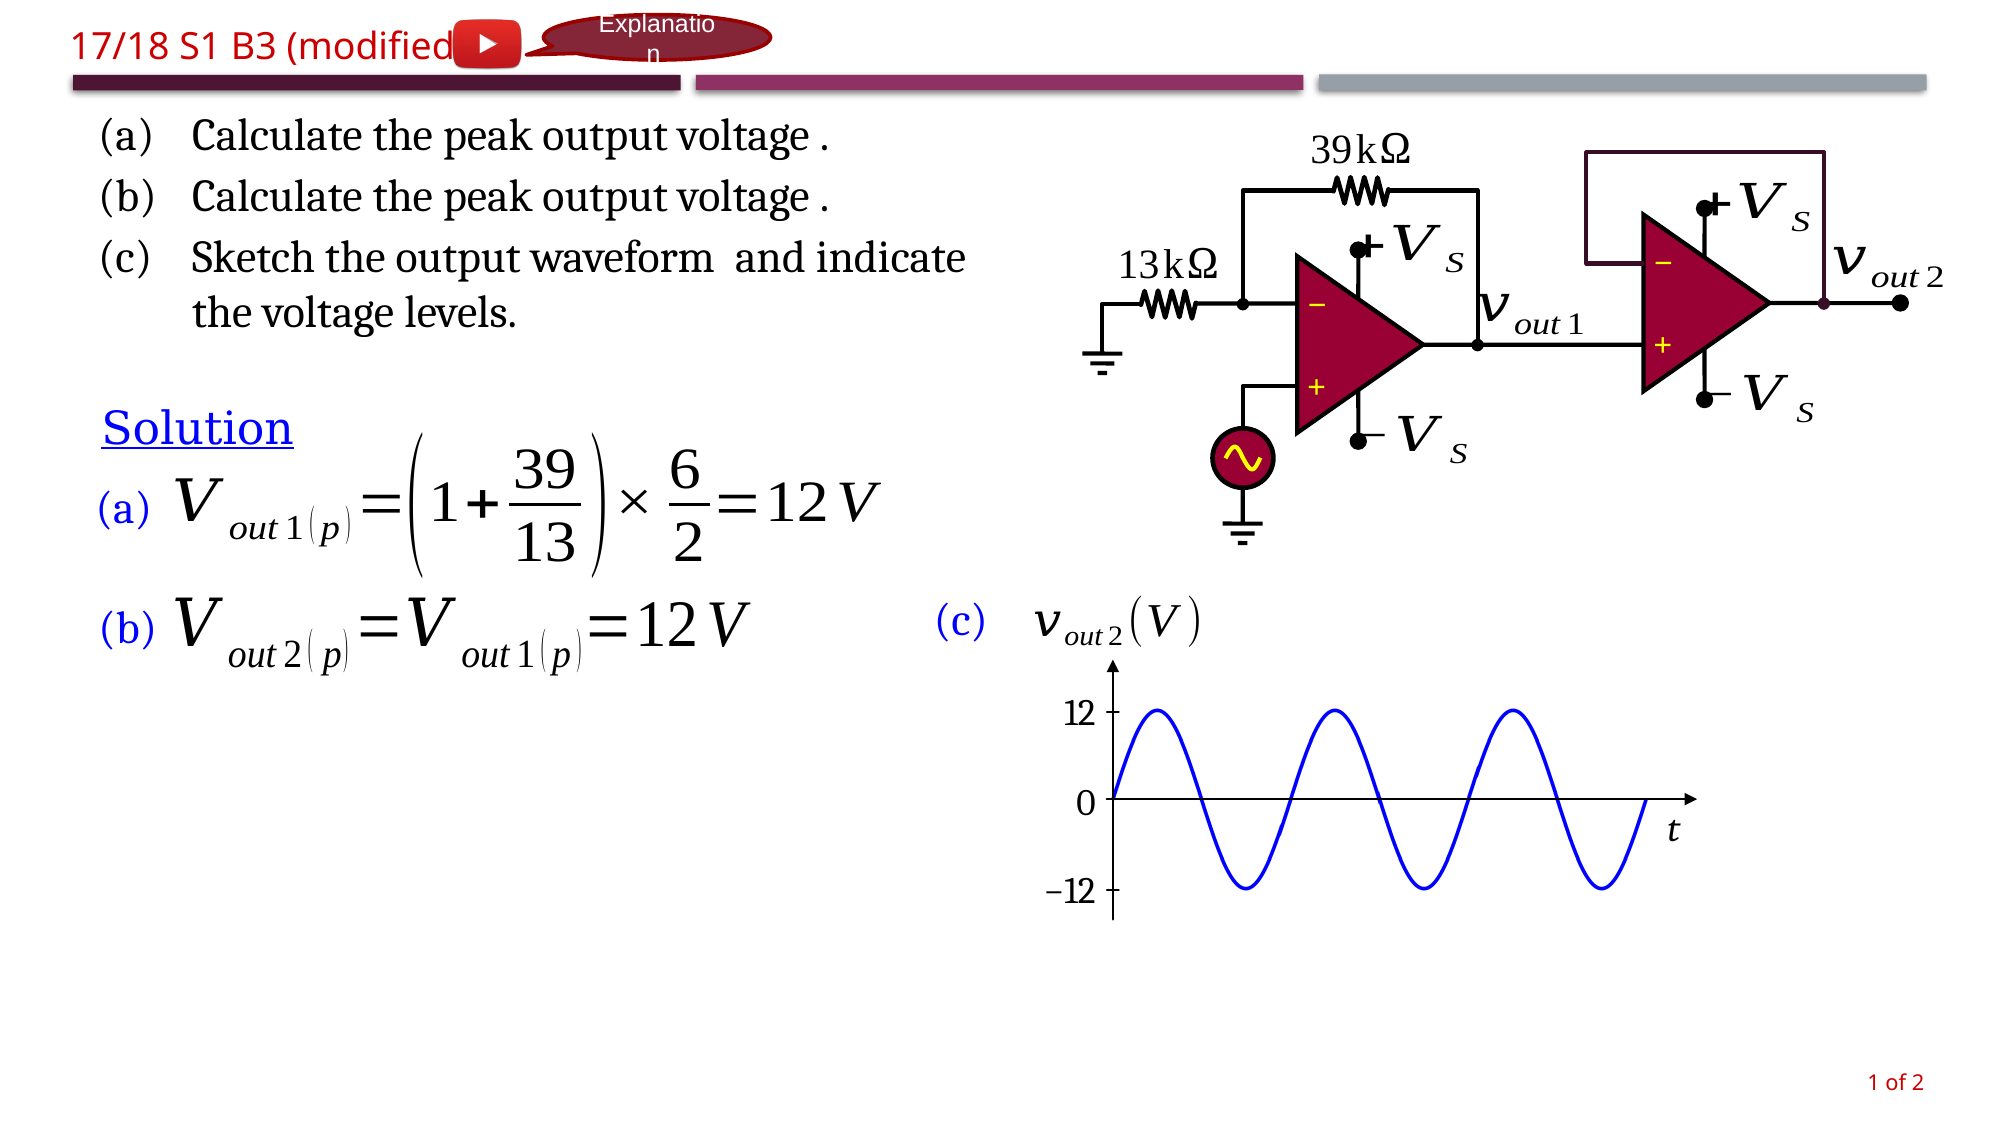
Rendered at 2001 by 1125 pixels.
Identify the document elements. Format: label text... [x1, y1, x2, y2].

text_box 17/18 S1 B3 (modified) [54, 14, 446, 75]
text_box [1005, 591, 1720, 920]
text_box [1081, 113, 1947, 544]
text_box (c) [912, 581, 1009, 652]
text_box (b) [79, 590, 176, 661]
text_box Solution [86, 391, 325, 461]
footer 1 of 2 [1852, 1038, 1947, 1099]
picture [451, 9, 523, 80]
text_box Explanation [529, 12, 773, 62]
text_box (a) [79, 470, 168, 541]
